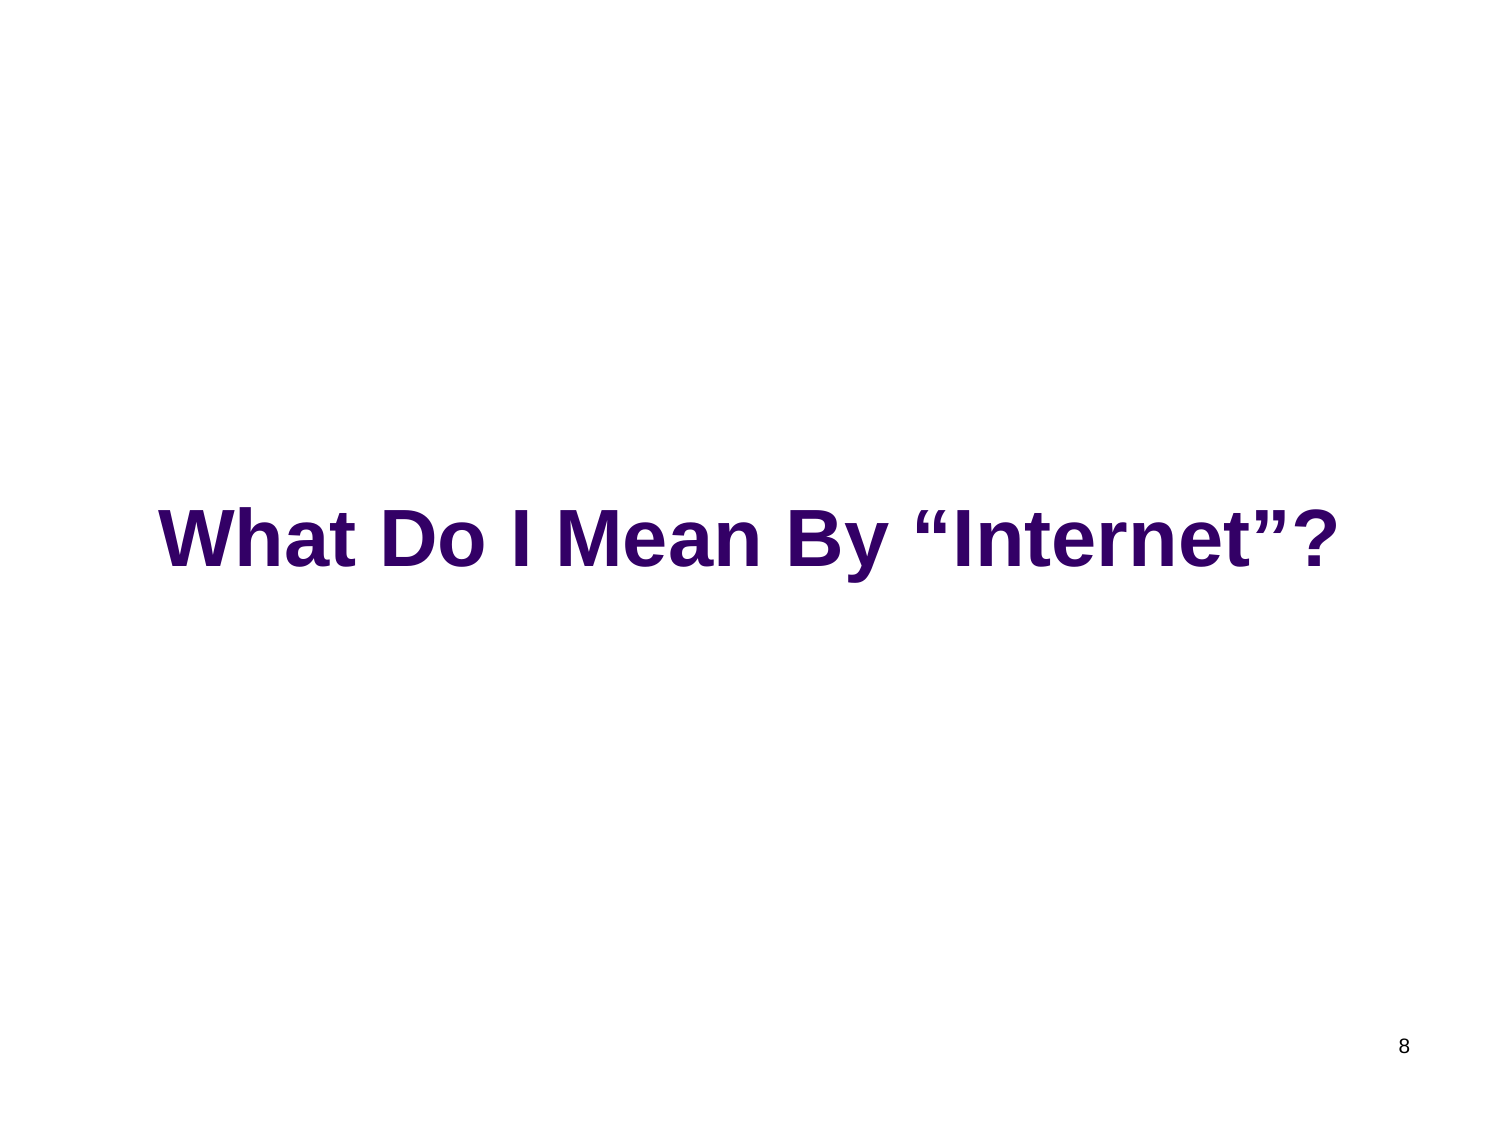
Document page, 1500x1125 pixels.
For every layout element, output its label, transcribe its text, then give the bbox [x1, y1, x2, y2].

slide_number 8 [1074, 1024, 1426, 1101]
title What Do I Mean By “Internet”? [112, 349, 1388, 591]
